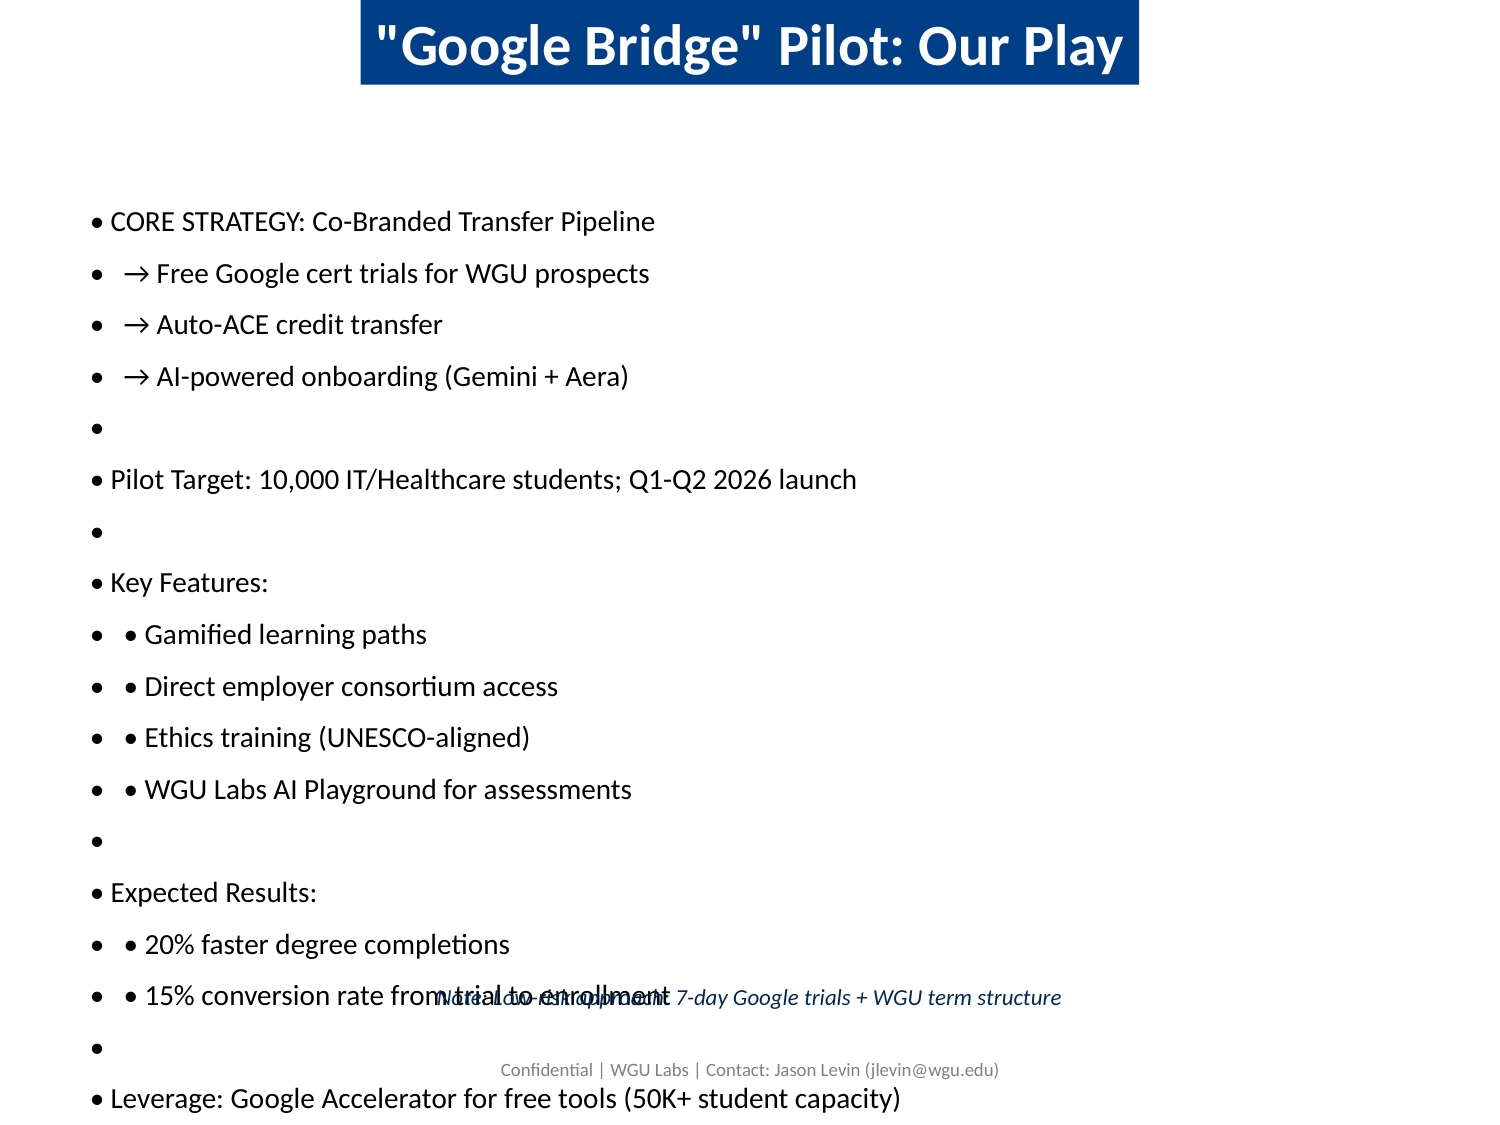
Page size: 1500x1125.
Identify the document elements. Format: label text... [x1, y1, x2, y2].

text_box • CORE STRATEGY: Co-Branded Transfer Pipeline • → Free Google cert trials for WGU prospects • → Auto-ACE credit transfer • → AI-powered onboarding (Gemini + Aera) • • Pilot Target: 10,000 IT/Healthcare students; Q1-Q2 2026 launch • • Key Features: • • Gamified learning paths • • Direct employer consortium access • • Ethics training (UNESCO-aligned) • • WGU Labs AI Playground for assessments • • Expected Results: • • 20% faster degree completions • • 15% conversion rate from trial to enrollment • • Leverage: Google Accelerator for free tools (50K+ student capacity) [74, 194, 1425, 1123]
text_box "Google Bridge" Pilot: Our Play [360, 0, 1140, 85]
text_box Confidential | WGU Labs | Contact: Jason Levin (jlevin@wgu.edu) [485, 1050, 1014, 1088]
text_box Note: Low-risk approach: 7-day Google trials + WGU term structure [422, 975, 1078, 1018]
